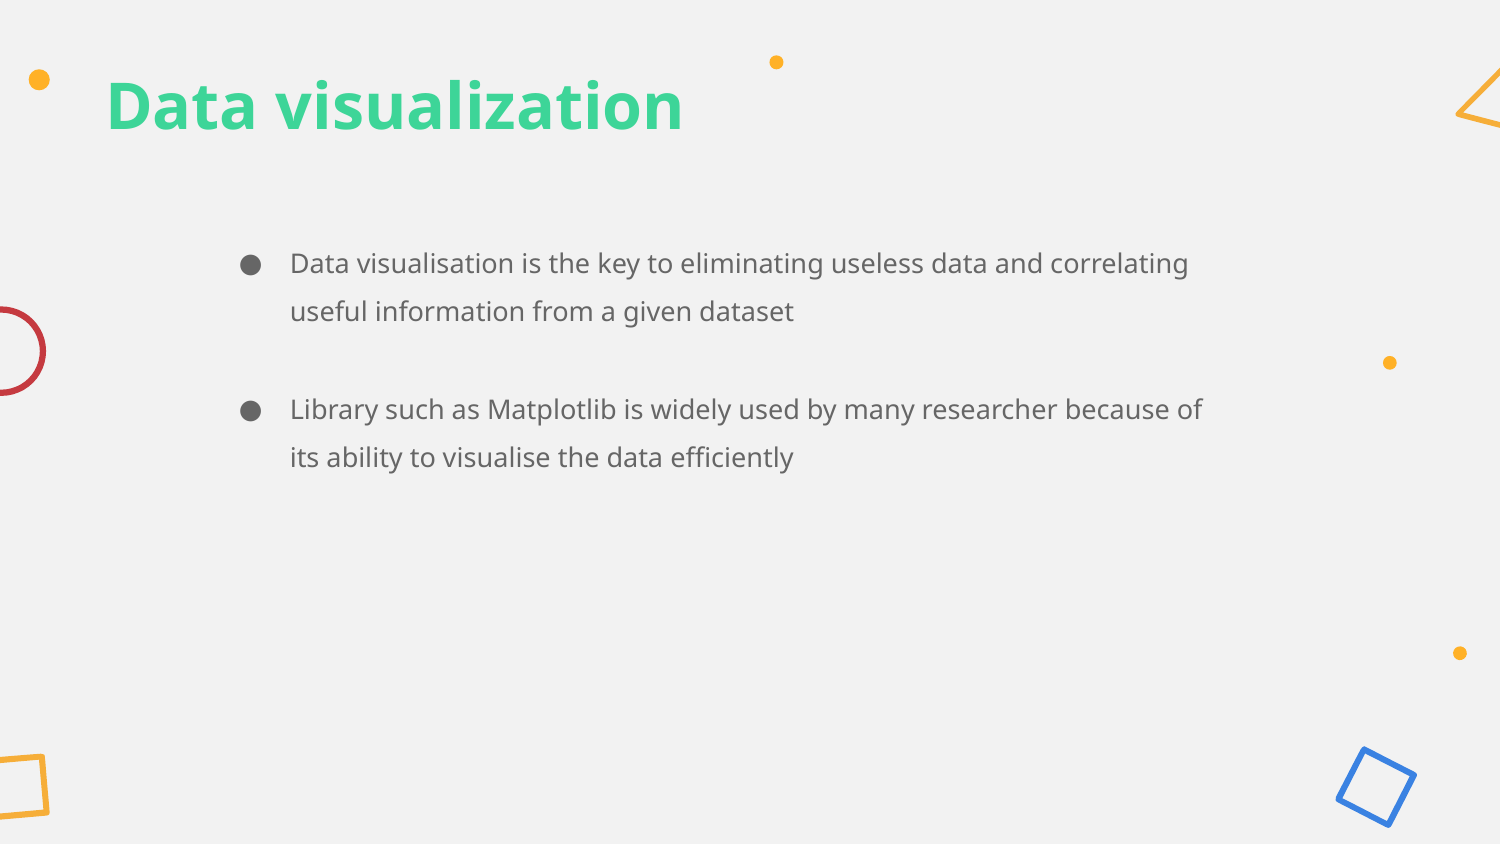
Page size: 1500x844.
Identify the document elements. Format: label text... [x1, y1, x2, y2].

text_box Data visualisation is the key to eliminating useless data and correlating useful information from a given dataset Library such as Matplotlib is widely used by many researcher because of its ability to visualise the data efficiently [199, 214, 1249, 642]
title Data visualization [90, 65, 1358, 148]
